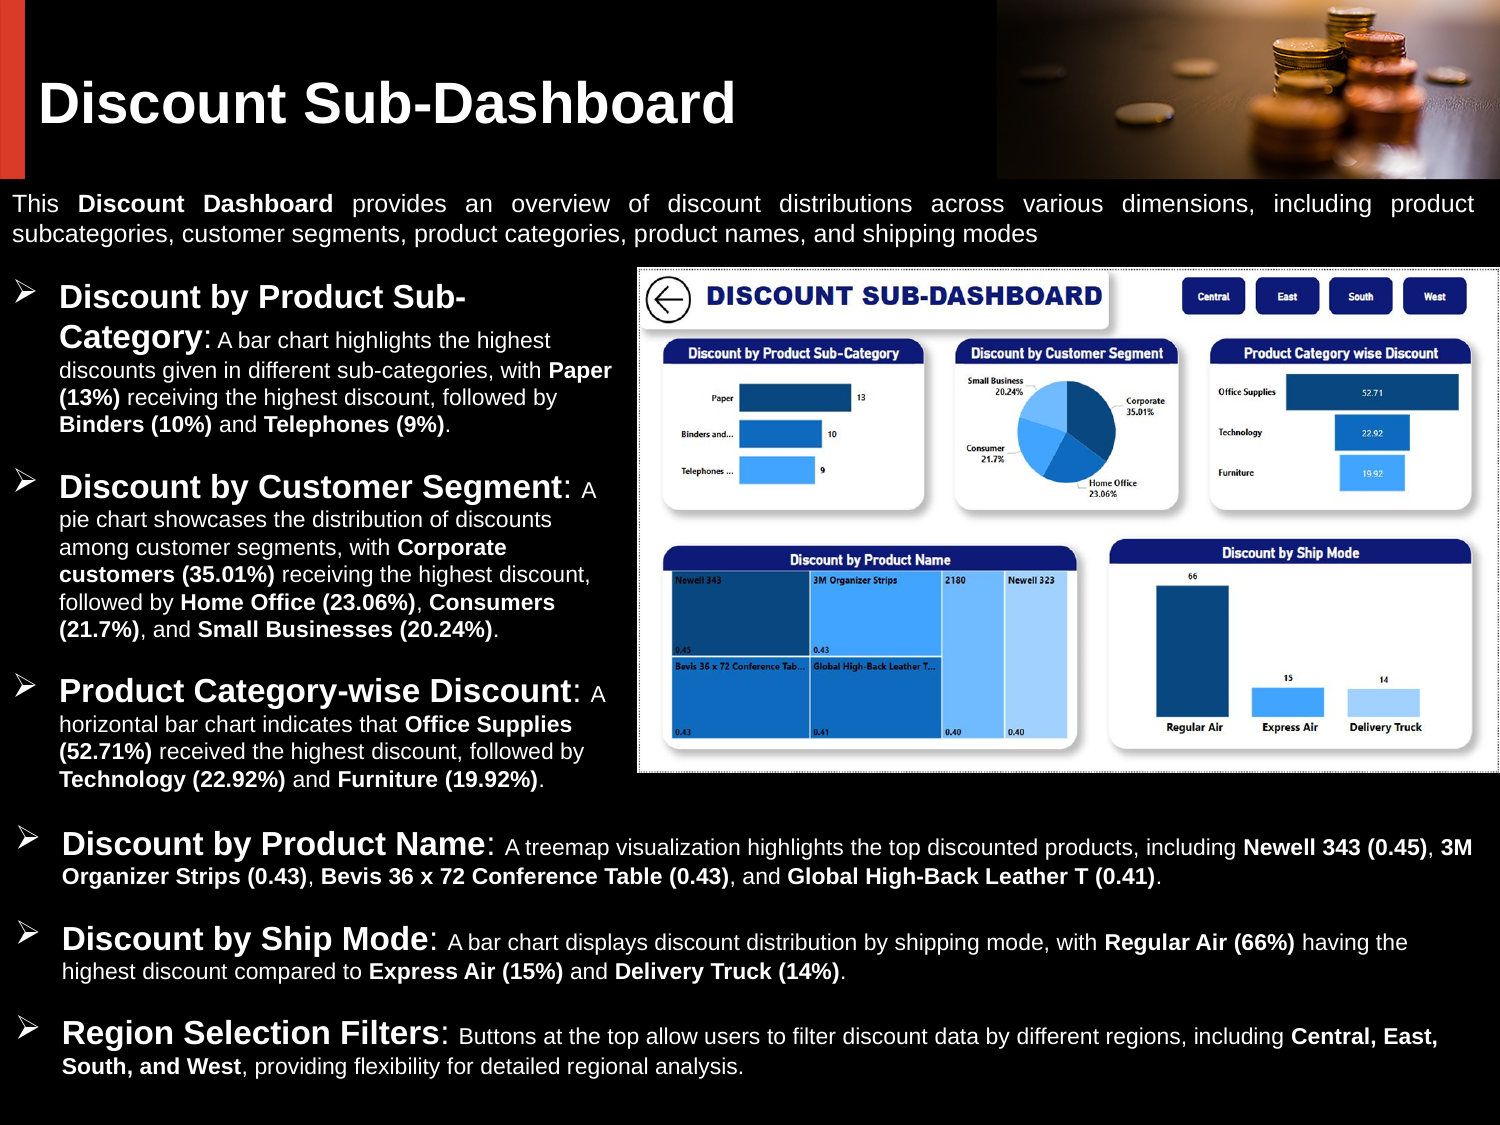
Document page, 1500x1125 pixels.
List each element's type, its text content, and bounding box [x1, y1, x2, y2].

text_box Discount by Product Name: A treemap visualization highlights the top discounted products, including Newell 343 (0.45), 3M Organizer Strips (0.43), Bevis 36 x 72 Conference Table (0.43), and Global High-Back Leather T (0.41). Discount by Ship Mode: A bar chart displays discount distribution by shipping mode, with Regular Air (66%) having the highest discount compared to Express Air (15%) and Delivery Truck (14%). Region Selection Filters: Buttons at the top allow users to filter discount data by different regions, including Central, East, South, and West, providing flexibility for detailed regional analysis. [0, 814, 1492, 1087]
list This Discount Dashboard provides an overview of discount distributions across various dimensions, including product subcategories, customer segments, product categories, product names, and shipping modes [0, 179, 1492, 256]
title Discount Sub-Dashboard [0, 2, 1500, 179]
text_box Discount by Product Name: A treemap visualization highlights the top discounted products, including Newell 343 (0.45), 3M Organizer Strips (0.43), Bevis 36 x 72 Conference Table (0.43), and Global High-Back Leather T (0.41).Discount by Ship Mode: A bar chart displays discount distribution by shipping mode, with Regular Air (66%) having the highest discount compared to Express Air (15%) and Delivery Truck (14%).Region Selection Filters: Buttons at the top allow users to filter discount data by different regions, including Central, East, South, and West, providing flexibility for detailed regional analysis. [0, 812, 1500, 1125]
text_box Discount by Product Sub-Category: A bar chart highlights the highest discounts given in different sub-categories, with Paper (13%) receiving the highest discount, followed by Binders (10%) and Telephones (9%). Discount by Customer Segment: A pie chart showcases the distribution of discounts among customer segments, with Corporate customers (35.01%) receiving the highest discount, followed by Home Office (23.06%), Consumers (21.7%), and Small Businesses (20.24%). Product Category-wise Discount: A horizontal bar chart indicates that Office Supplies (52.71%) received the highest discount, followed by Technology (22.92%) and Furniture (19.92%). [0, 267, 632, 812]
picture [0, 179, 1500, 812]
